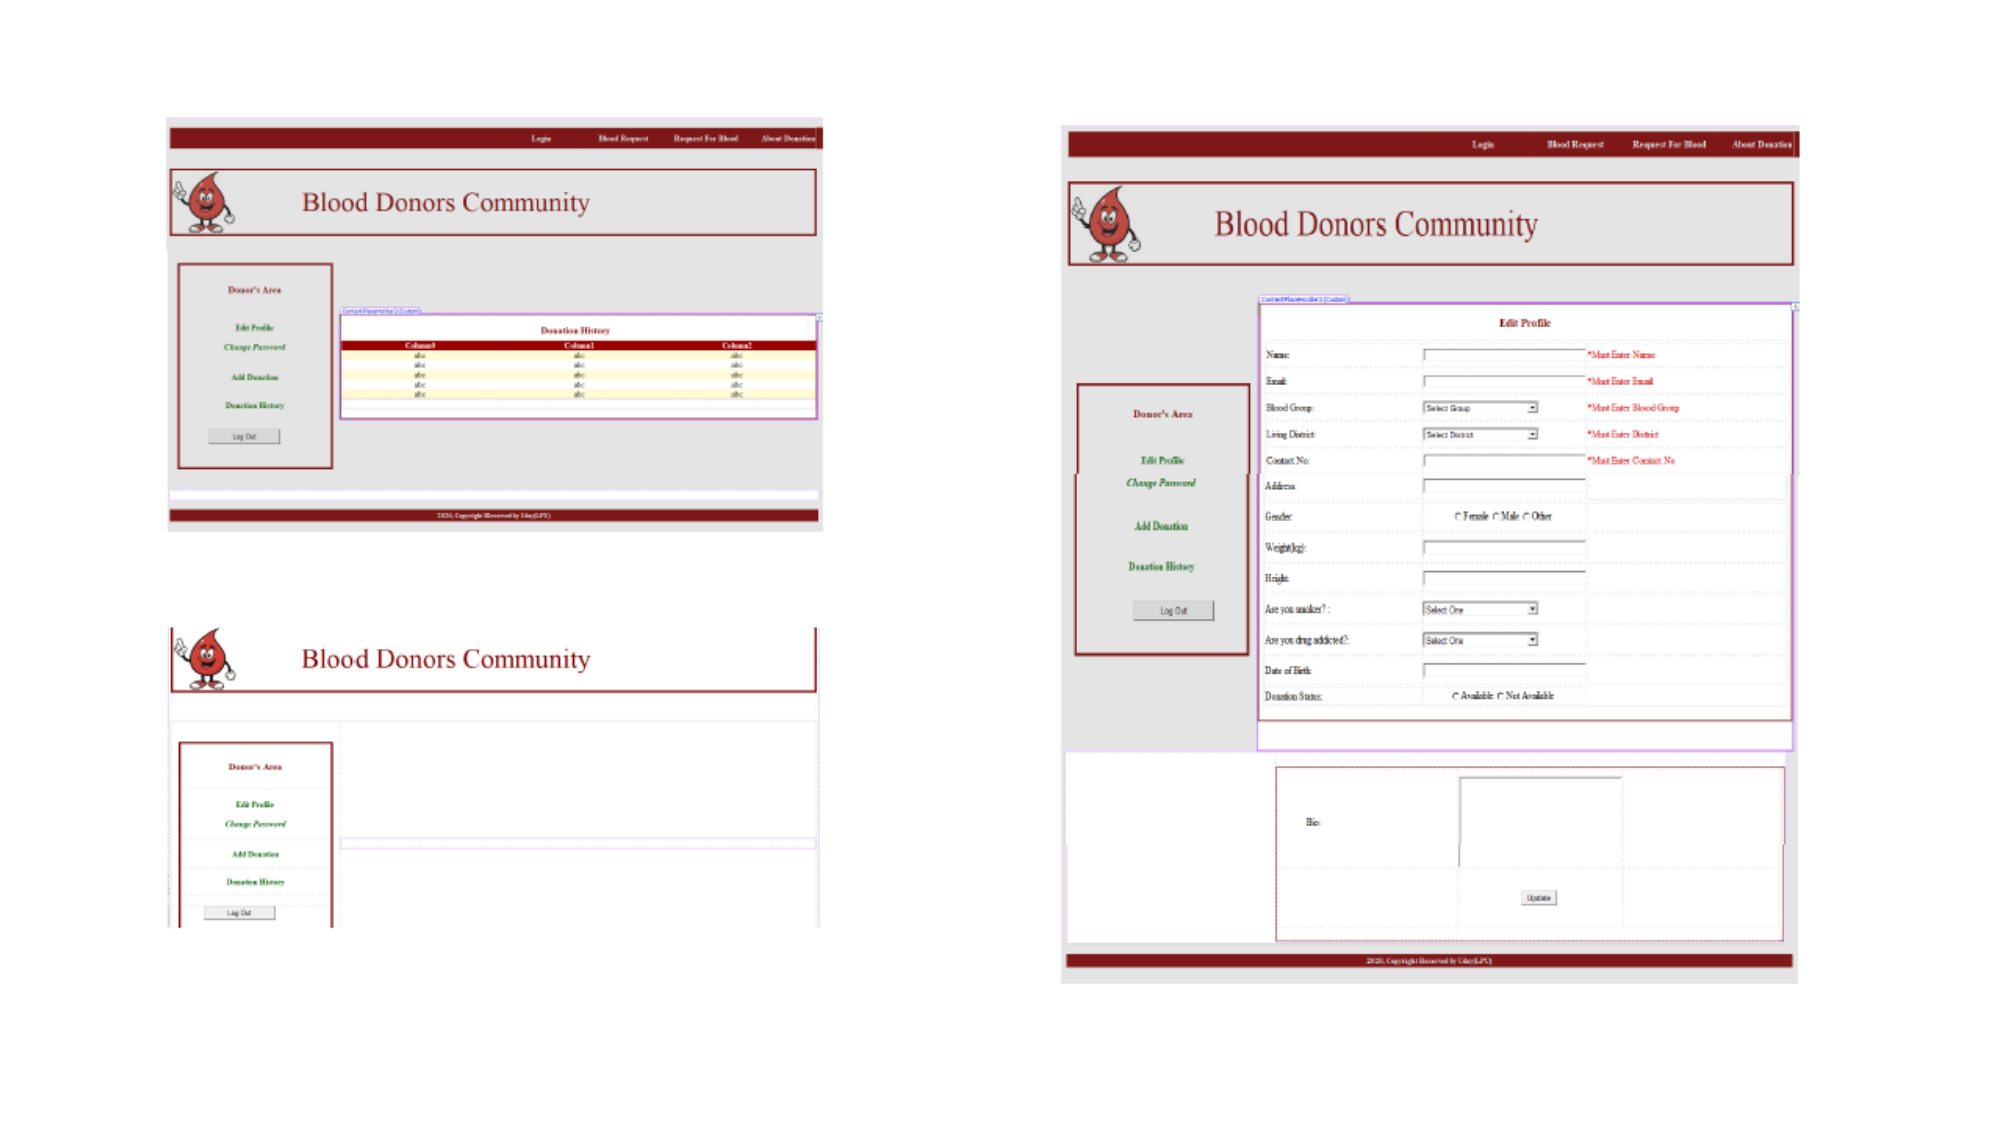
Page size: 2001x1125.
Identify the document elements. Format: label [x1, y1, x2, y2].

picture [132, 97, 853, 972]
picture [1030, 105, 1828, 1020]
